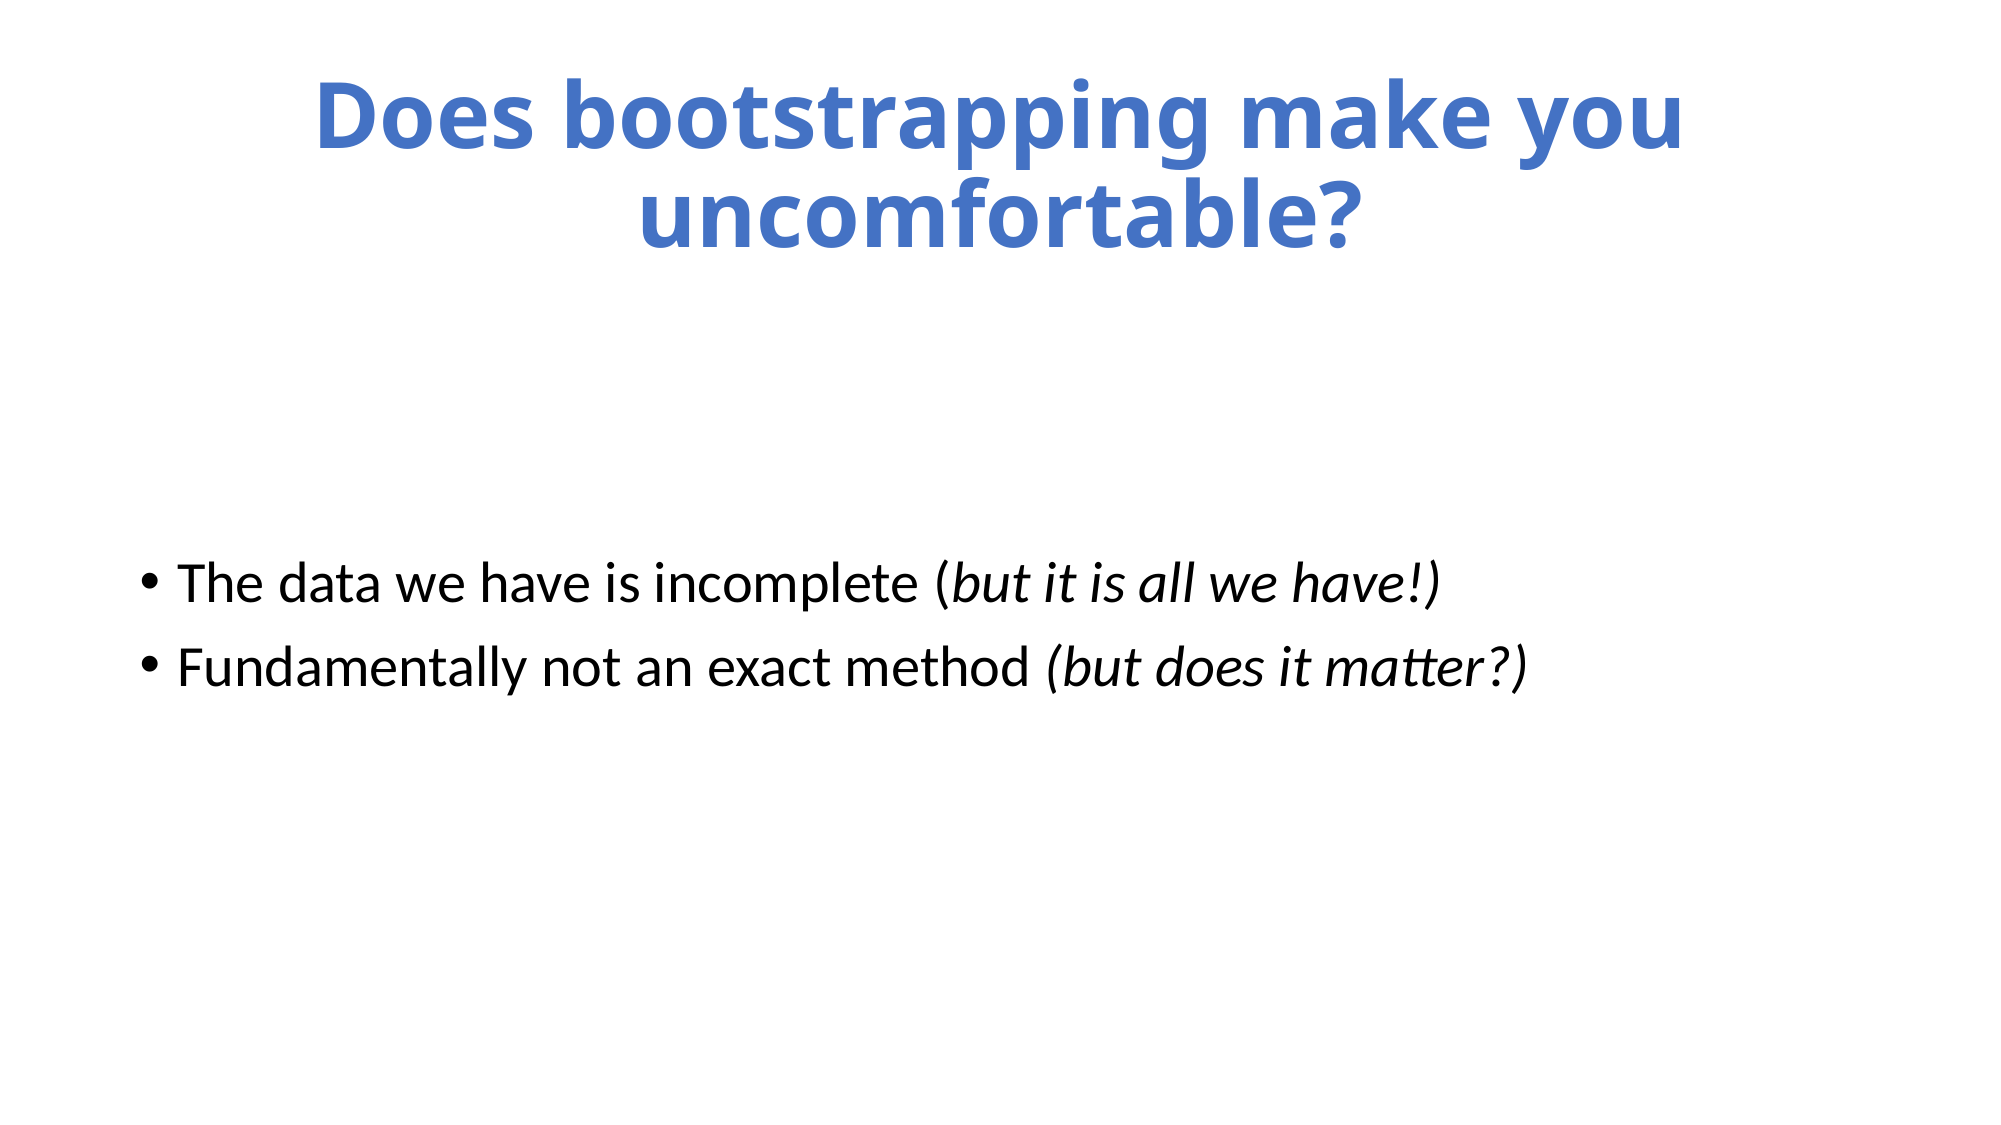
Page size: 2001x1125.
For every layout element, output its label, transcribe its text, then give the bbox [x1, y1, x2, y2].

title Does bootstrapping make you uncomfortable? [124, 59, 1876, 278]
list The data we have is incomplete (but it is all we have!) Fundamentally not an exact method (but does it matter?) [124, 453, 1876, 1024]
